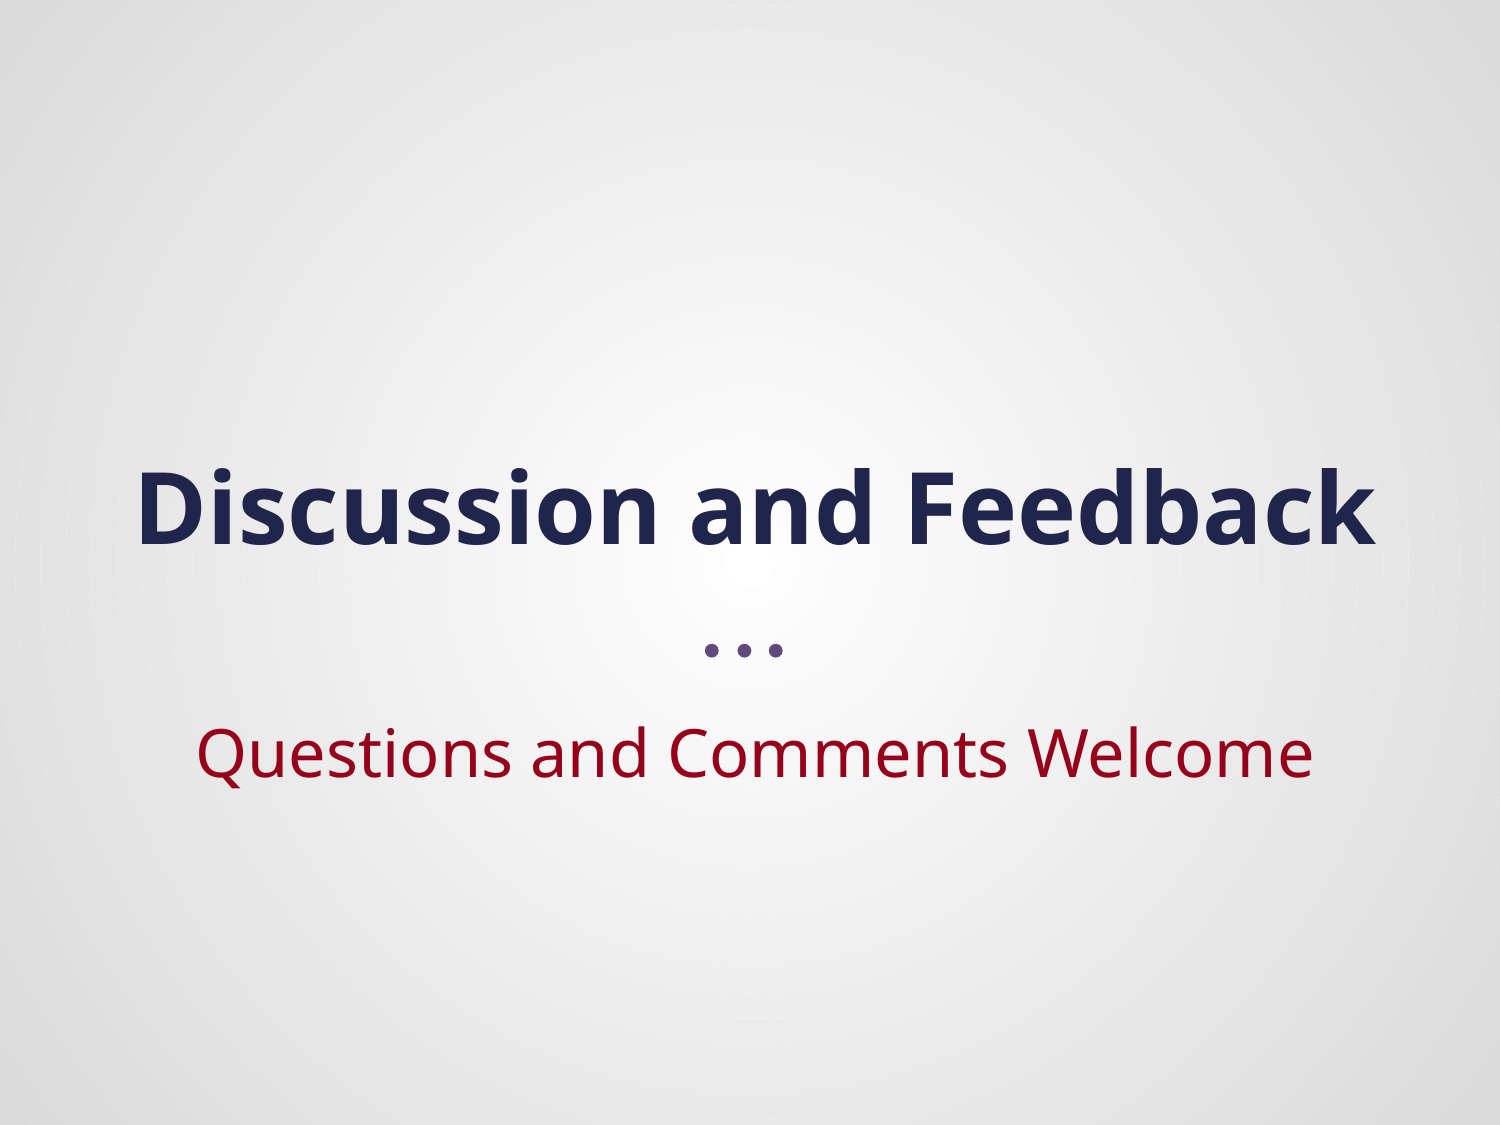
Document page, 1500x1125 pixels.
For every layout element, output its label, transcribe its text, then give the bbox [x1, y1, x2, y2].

title Discussion and Feedback [118, 161, 1394, 573]
list Questions and Comments Welcome [118, 703, 1394, 890]
